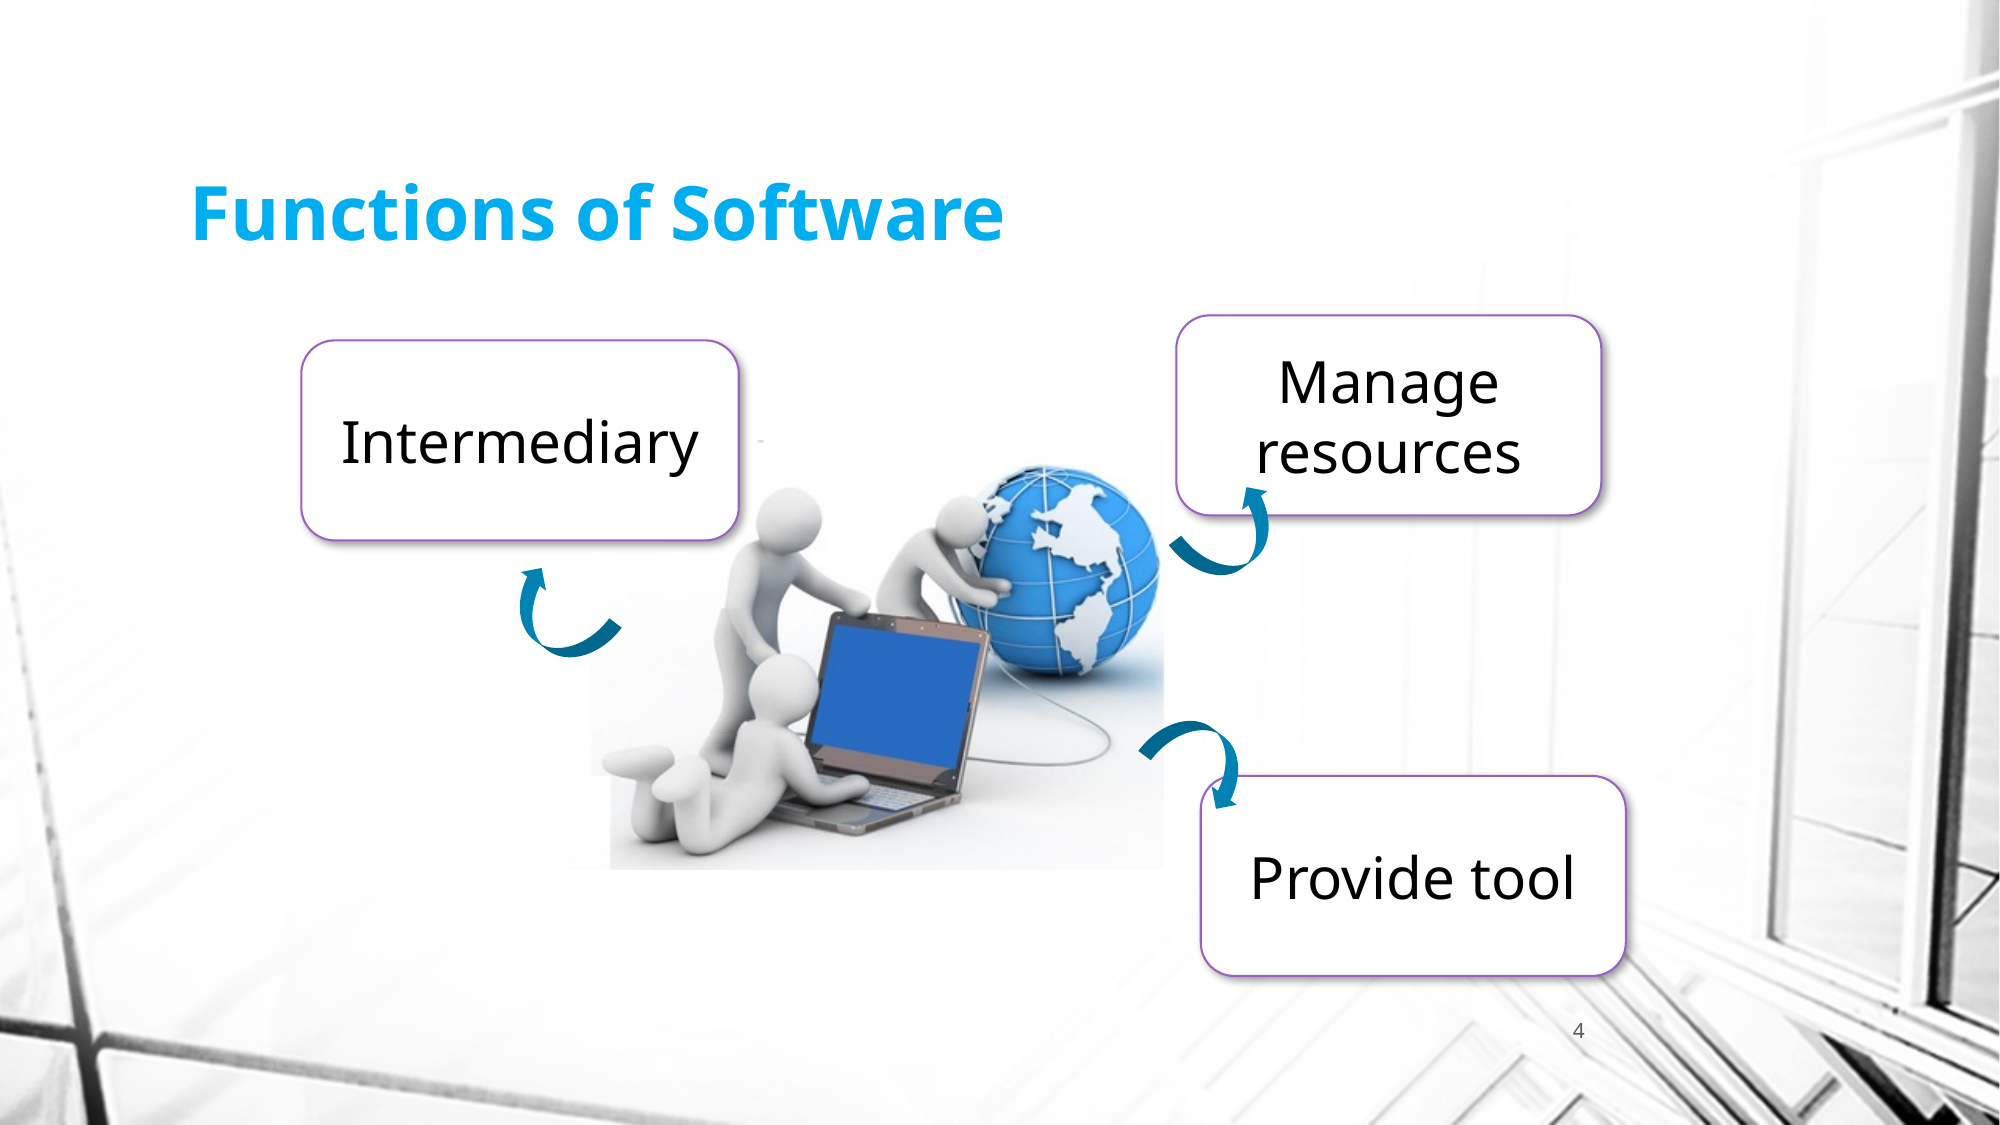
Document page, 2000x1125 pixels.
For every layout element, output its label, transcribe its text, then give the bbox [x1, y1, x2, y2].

picture [0, 0, 2000, 1125]
text_box Provide tool [1199, 774, 1627, 977]
text_box Intermediary [300, 339, 740, 542]
text_box [1202, 721, 1240, 811]
text_box [1202, 485, 1270, 577]
slide_number 4 [1399, 1009, 1600, 1055]
title Functions of Software [174, 87, 1600, 263]
text_box [518, 566, 563, 658]
text_box Manage resources [1175, 314, 1603, 517]
